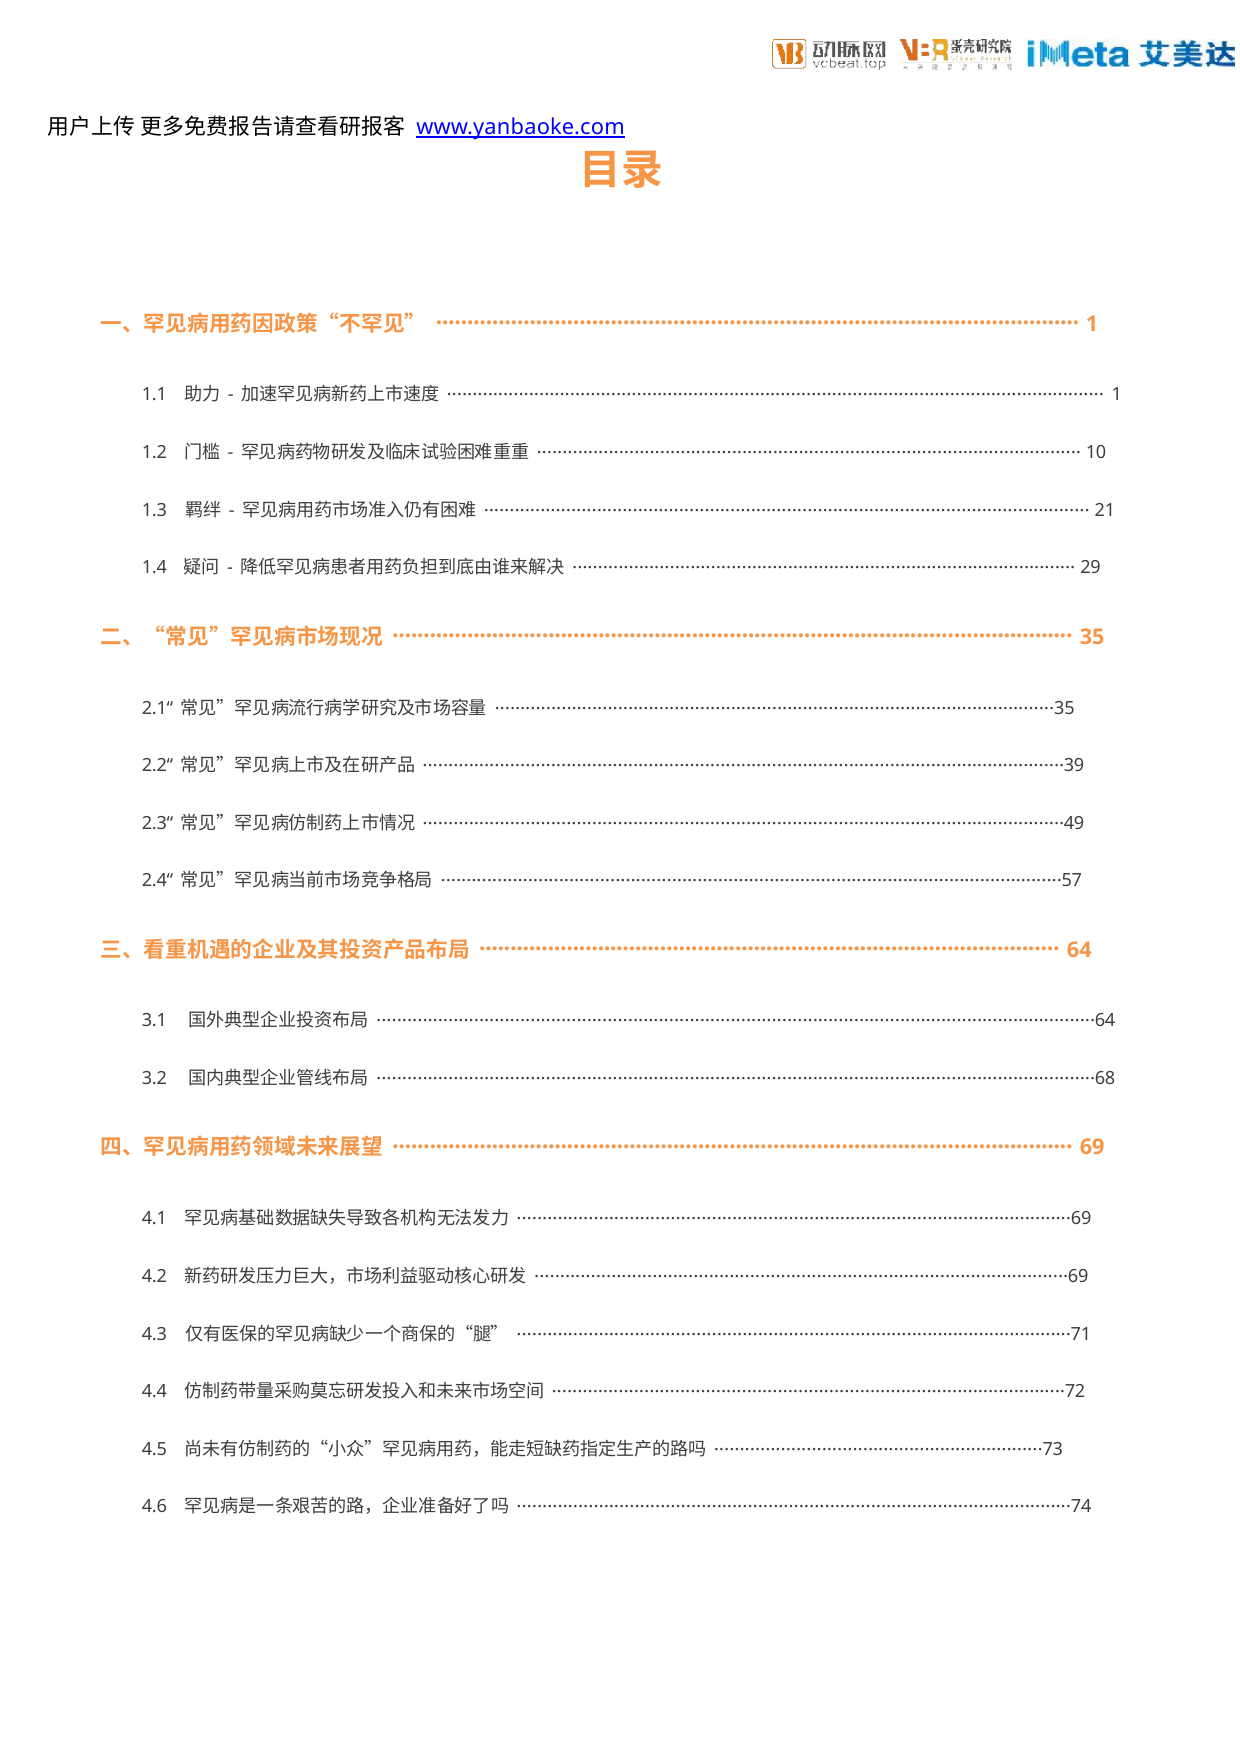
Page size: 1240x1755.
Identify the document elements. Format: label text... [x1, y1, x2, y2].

picture [772, 39, 1235, 70]
text_box 一、罕见病用药因政策“不罕见”....................................................................................................... 1 1.1 助力-加速罕见病新药上市速度................................................................................................................................ 1 1.2 门槛-罕见病药物研发及临床试验困难重重.......................................................................................................... 10 1.3 羁绊-罕见病用药市场准入仍有困难...................................................................................................................... 21 1.4 疑问-降低罕见病患者用药负担到底由谁来解决.................................................................................................. 29 二、“常见”罕见病市场现况............................................................................................................. 35 2.1“常见”罕见病流行病学研究及市场容量.............................................................................................................35 2.2“常见”罕见病上市及在研产品.............................................................................................................................39 2.3“常见”罕见病仿制药上市情况.............................................................................................................................49 2.4“常见”罕见病当前市场竞争格局.........................................................................................................................57 三、看重机遇的企业及其投资产品布局............................................................................................. 64 3.1 国外典型企业投资布局............................................................................................................................................64 3.2 国内典型企业管线布局............................................................................................................................................68 四、罕见病用药领域未来展望............................................................................................................. 69 4.1 罕见病基础数据缺失导致各机构无法发力............................................................................................................69 4.2 新药研发压力巨大，市场利益驱动核心研发........................................................................................................69 4.3 仅有医保的罕见病缺少一个商保的“腿”............................................................................................................71 4.4 仿制药带量采购莫忘研发投入和未来市场空间....................................................................................................72 4.5 尚未有仿制药的“小众”罕见病用药，能走短缺药指定生产的路吗................................................................73 4.6 罕见病是一条艰苦的路，企业准备好了吗............................................................................................................74 [87, 284, 1153, 1517]
text_box 用户上传 更多免费报告请查看研报客 www.yanbaoke.com 目录 [45, 109, 665, 194]
